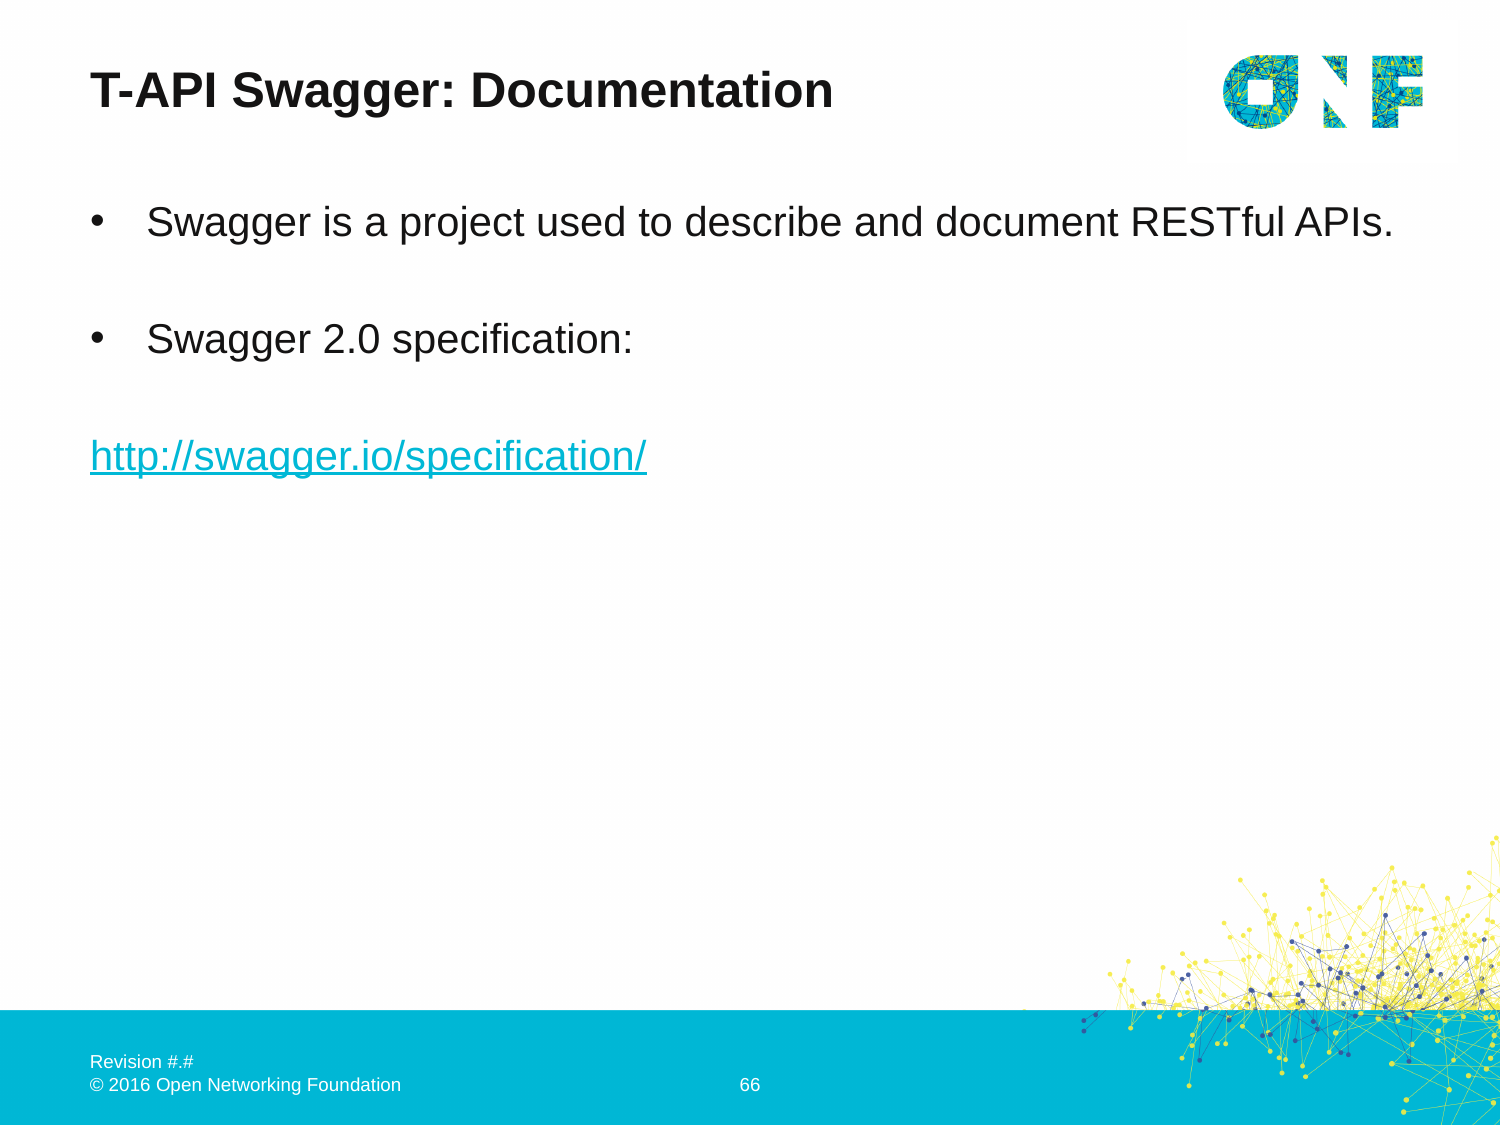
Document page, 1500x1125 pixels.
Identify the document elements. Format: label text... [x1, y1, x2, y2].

picture [0, 0, 1500, 1125]
title T-API Swagger: Documentation [75, 50, 1088, 150]
slide_number 66 [575, 1042, 925, 1103]
list Swagger is a project used to describe and document RESTful APIs. Swagger 2.0 specification: http://swagger.io/specification/ [75, 187, 1425, 1013]
